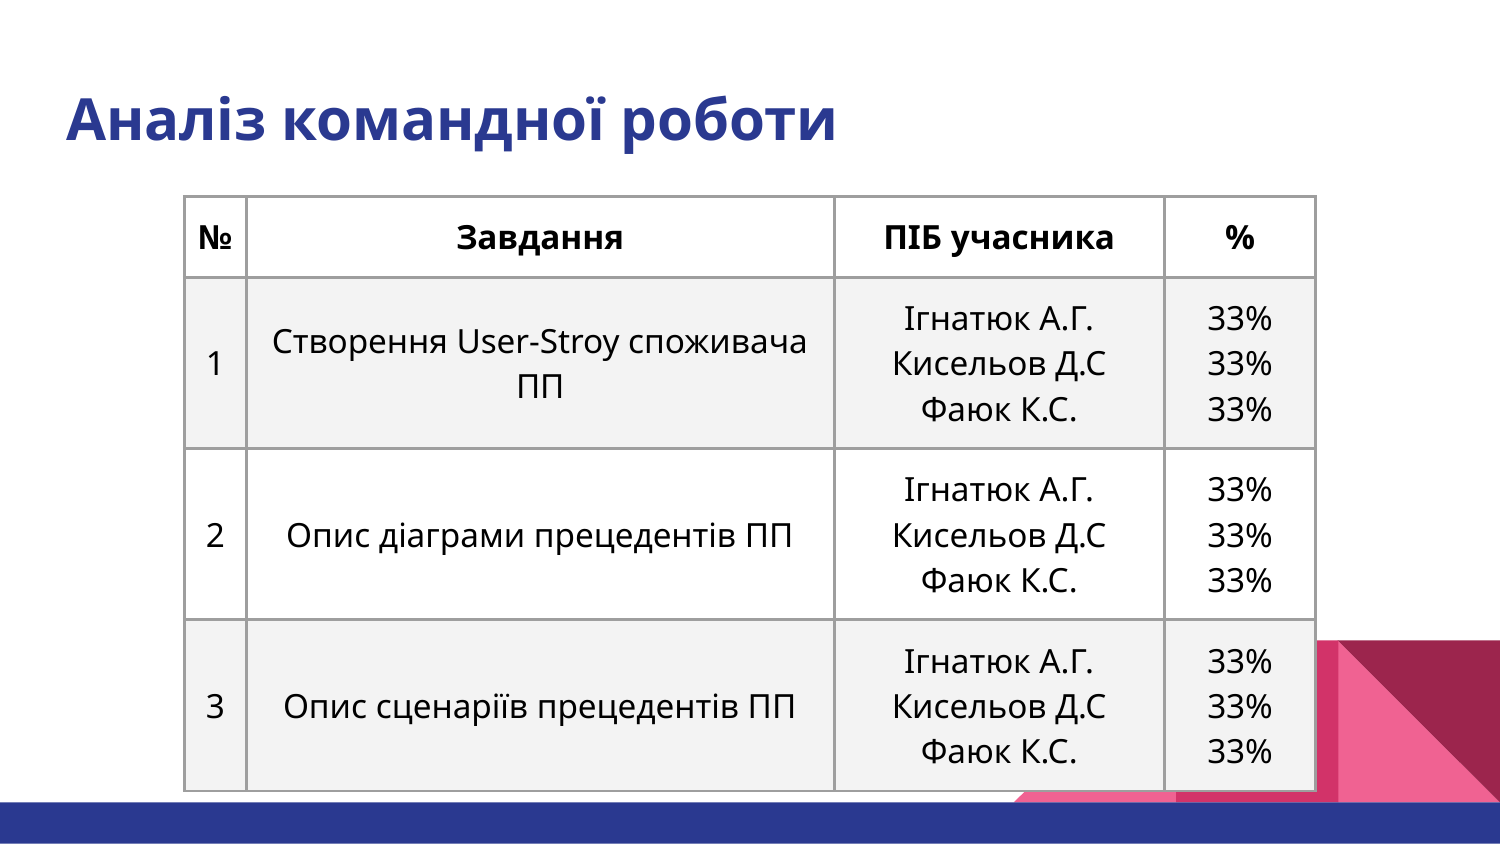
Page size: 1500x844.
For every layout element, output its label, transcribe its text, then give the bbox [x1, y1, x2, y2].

table_cell 2 [186, 450, 245, 618]
table_header Завдання [248, 198, 833, 276]
table_cell Створення User-Stroy споживача ПП [248, 279, 833, 447]
table_cell Опис сценаріїв прецедентів ПП [248, 621, 833, 790]
table_cell Ігнатюк А.Г. Кисельов Д.С Фаюк К.С. [836, 279, 1163, 447]
table_header ПІБ учасника [836, 198, 1163, 276]
title Аналіз командної роботи [51, 67, 1449, 167]
table_cell Опис діаграми прецедентів ПП [248, 450, 833, 618]
table_cell Ігнатюк А.Г. Кисельов Д.С Фаюк К.С. [836, 450, 1163, 618]
table_cell 33% 33% 33% [1166, 279, 1314, 447]
table_cell 33% 33% 33% [1166, 621, 1314, 790]
table_cell Ігнатюк А.Г. Кисельов Д.С Фаюк К.С. [836, 621, 1163, 790]
table_cell 33% 33% 33% [1166, 450, 1314, 618]
table_cell 3 [186, 621, 245, 790]
table_cell 1 [186, 279, 245, 447]
table_header % [1166, 198, 1314, 276]
table_header № [186, 198, 245, 276]
